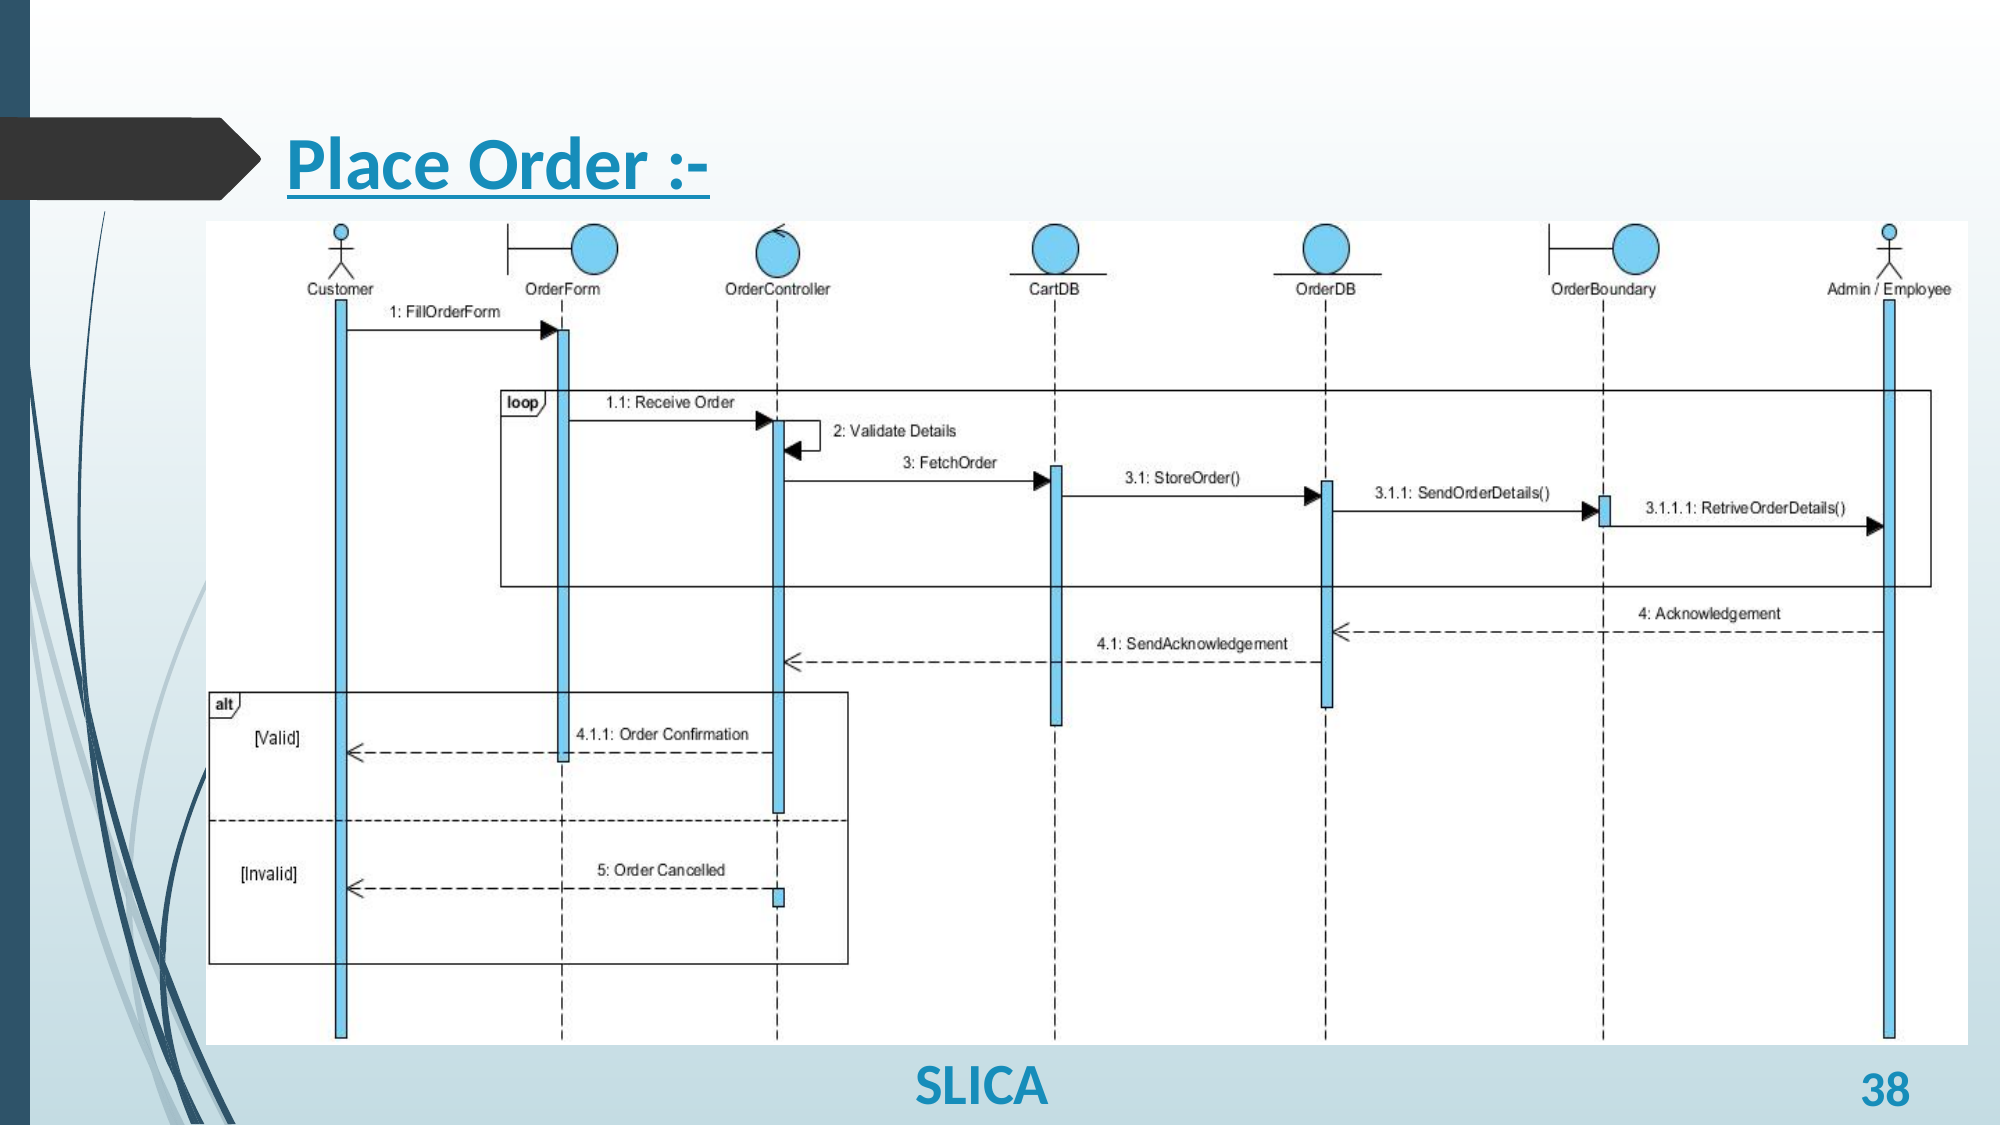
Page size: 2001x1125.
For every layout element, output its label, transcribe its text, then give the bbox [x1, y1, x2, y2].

text_box SLICA [900, 1056, 1067, 1125]
picture [206, 221, 1968, 1045]
title Place Order :- [271, 107, 740, 217]
text_box 38 [1845, 1056, 1927, 1125]
